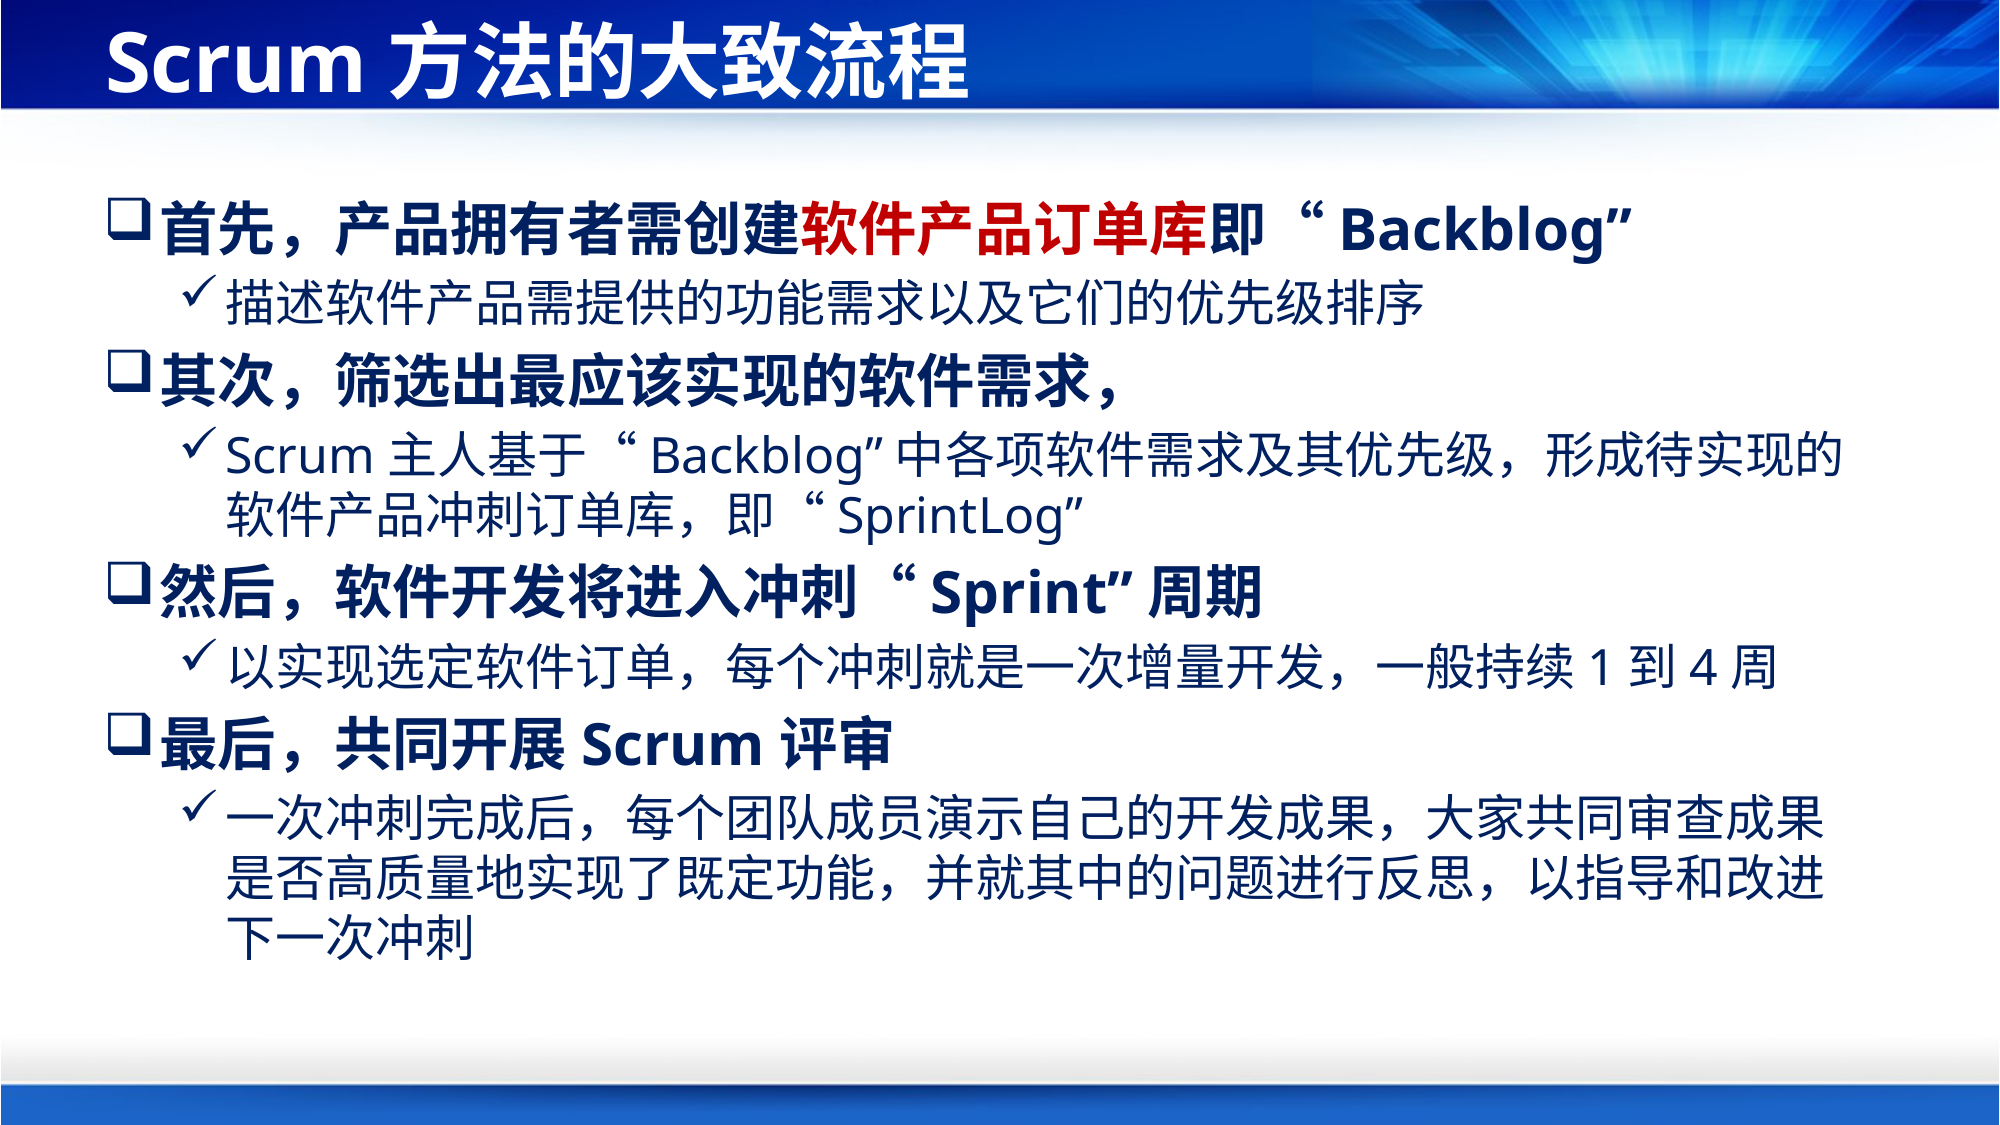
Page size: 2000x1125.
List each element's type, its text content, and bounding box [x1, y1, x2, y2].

picture [1, 0, 1999, 1125]
list 首先，产品拥有者需创建软件产品订单库即“Backblog” 描述软件产品需提供的功能需求以及它们的优先级排序 其次，筛选出最应该实现的软件需求， Scrum主人基于“Backblog”中各项软件需求及其优先级，形成待实现的软件产品冲刺订单库，即“SprintLog” 然后，软件开发将进入冲刺“Sprint”周期 以实现选定软件订单，每个冲刺就是一次增量开发，一般持续1到4周 最后，共同开展Scrum评审 一次冲刺完成后，每个团队成员演示自己的开发成果，大家共同审查成果是否高质量地实现了既定功能，并就其中的问题进行反思，以指导和改进下一次冲刺 [88, 184, 1880, 1012]
title Scrum方法的大致流程 [90, 1, 1880, 118]
